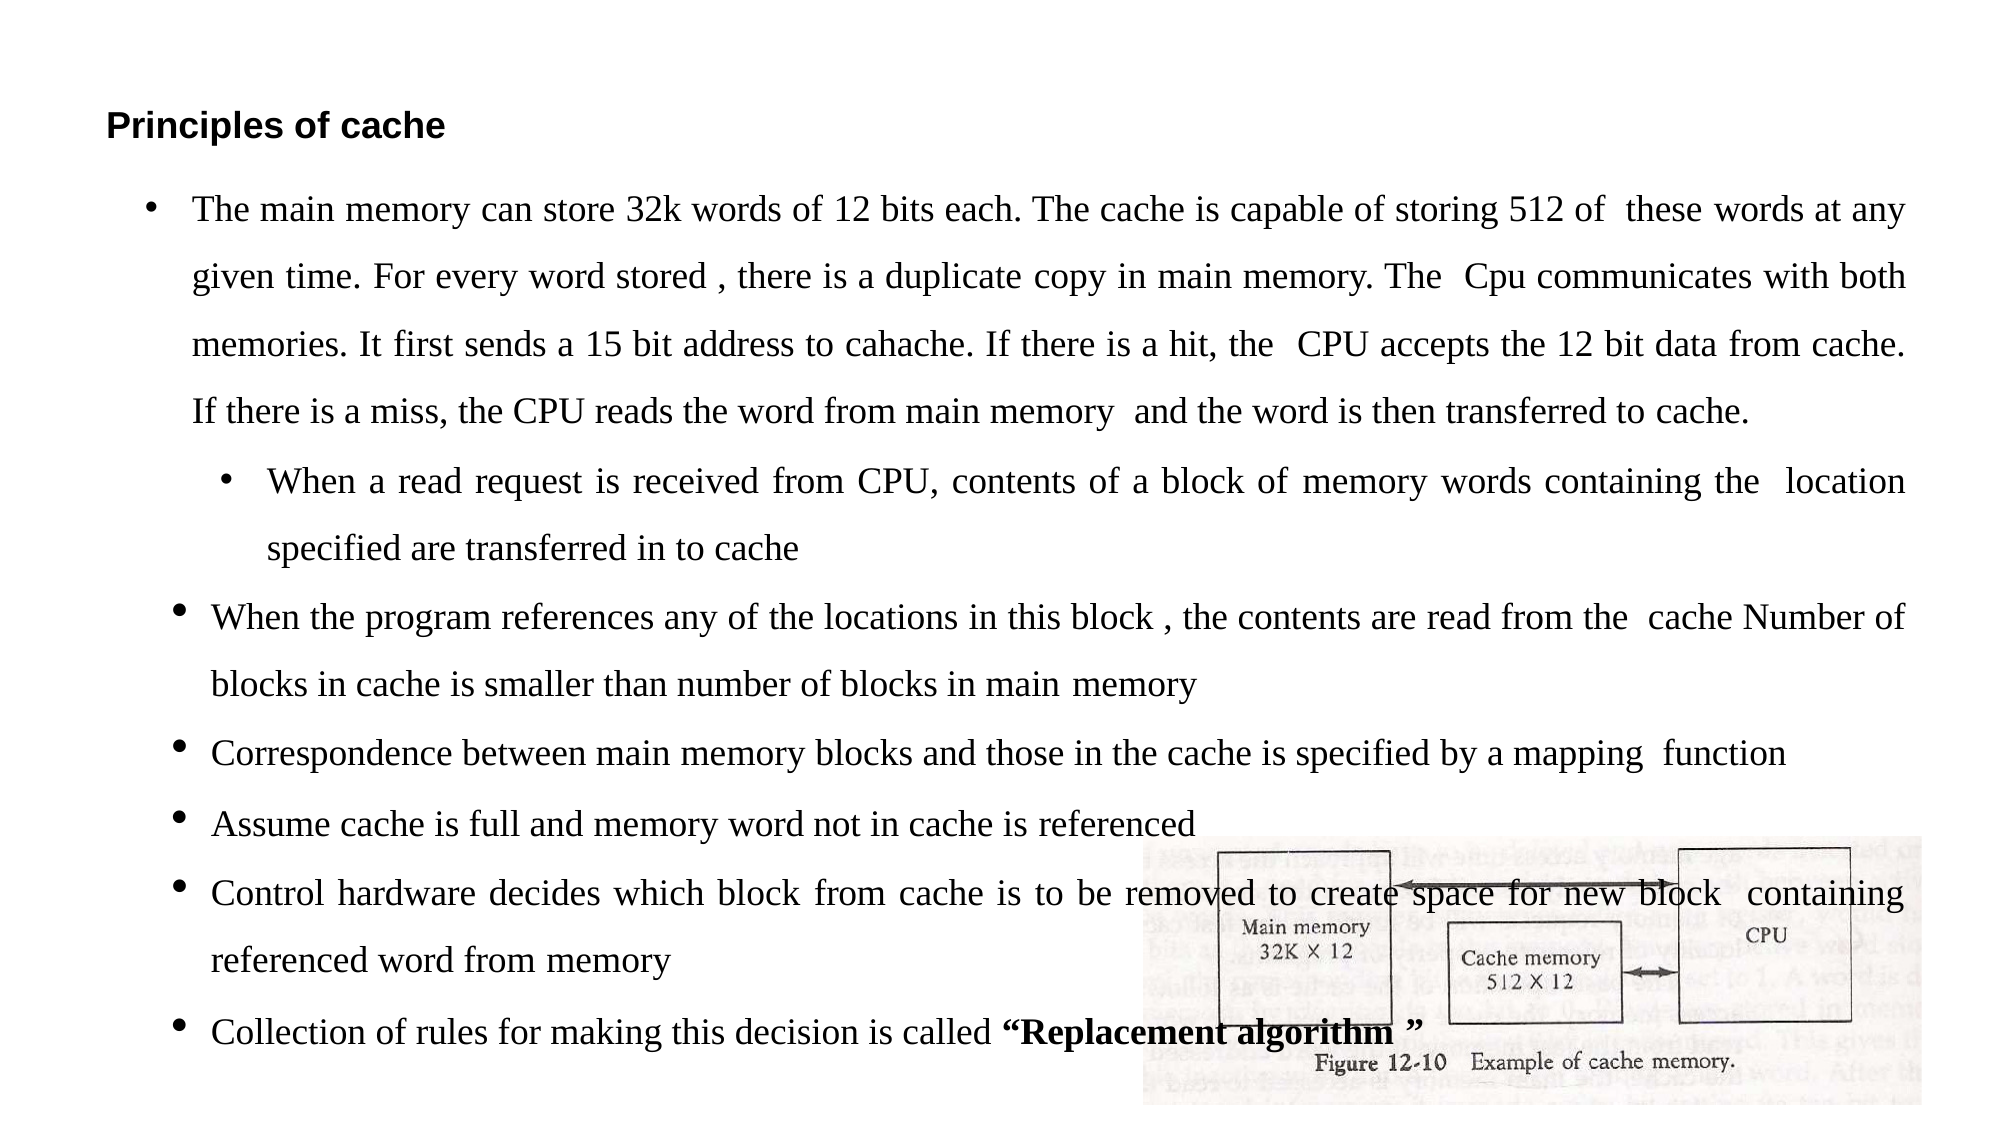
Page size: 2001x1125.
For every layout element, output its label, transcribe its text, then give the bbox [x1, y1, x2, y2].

text_box Principles of cache [89, 93, 1500, 154]
text_box The main memory can store 32k words of 12 bits each. The cache is capable of storing 512 of these words at any given time. For every word stored , there is a duplicate copy in main memory. The Cpu communicates with both memories. It first sends a 15 bit address to cahache. If there is a hit, the CPU accepts the 12 bit data from cache. If there is a miss, the CPU reads the word from main memory and the word is then transferred to cache. When a read request is received from CPU, contents of a block of memory words containing the location specified are transferred in to cache When the program references any of the locations in this block , the contents are read from the cache Number of blocks in cache is smaller than number of blocks in main memory Correspondence between main memory blocks and those in the cache is specified by a mapping function Assume cache is full and memory word not in cache is referenced Control hardware decides which block from cache is to be removed to create space for new block containing referenced word from memory Collection of rules for making this decision is called “Replacement algorithm ” [128, 154, 1922, 1060]
text_box [1143, 1060, 1922, 1105]
